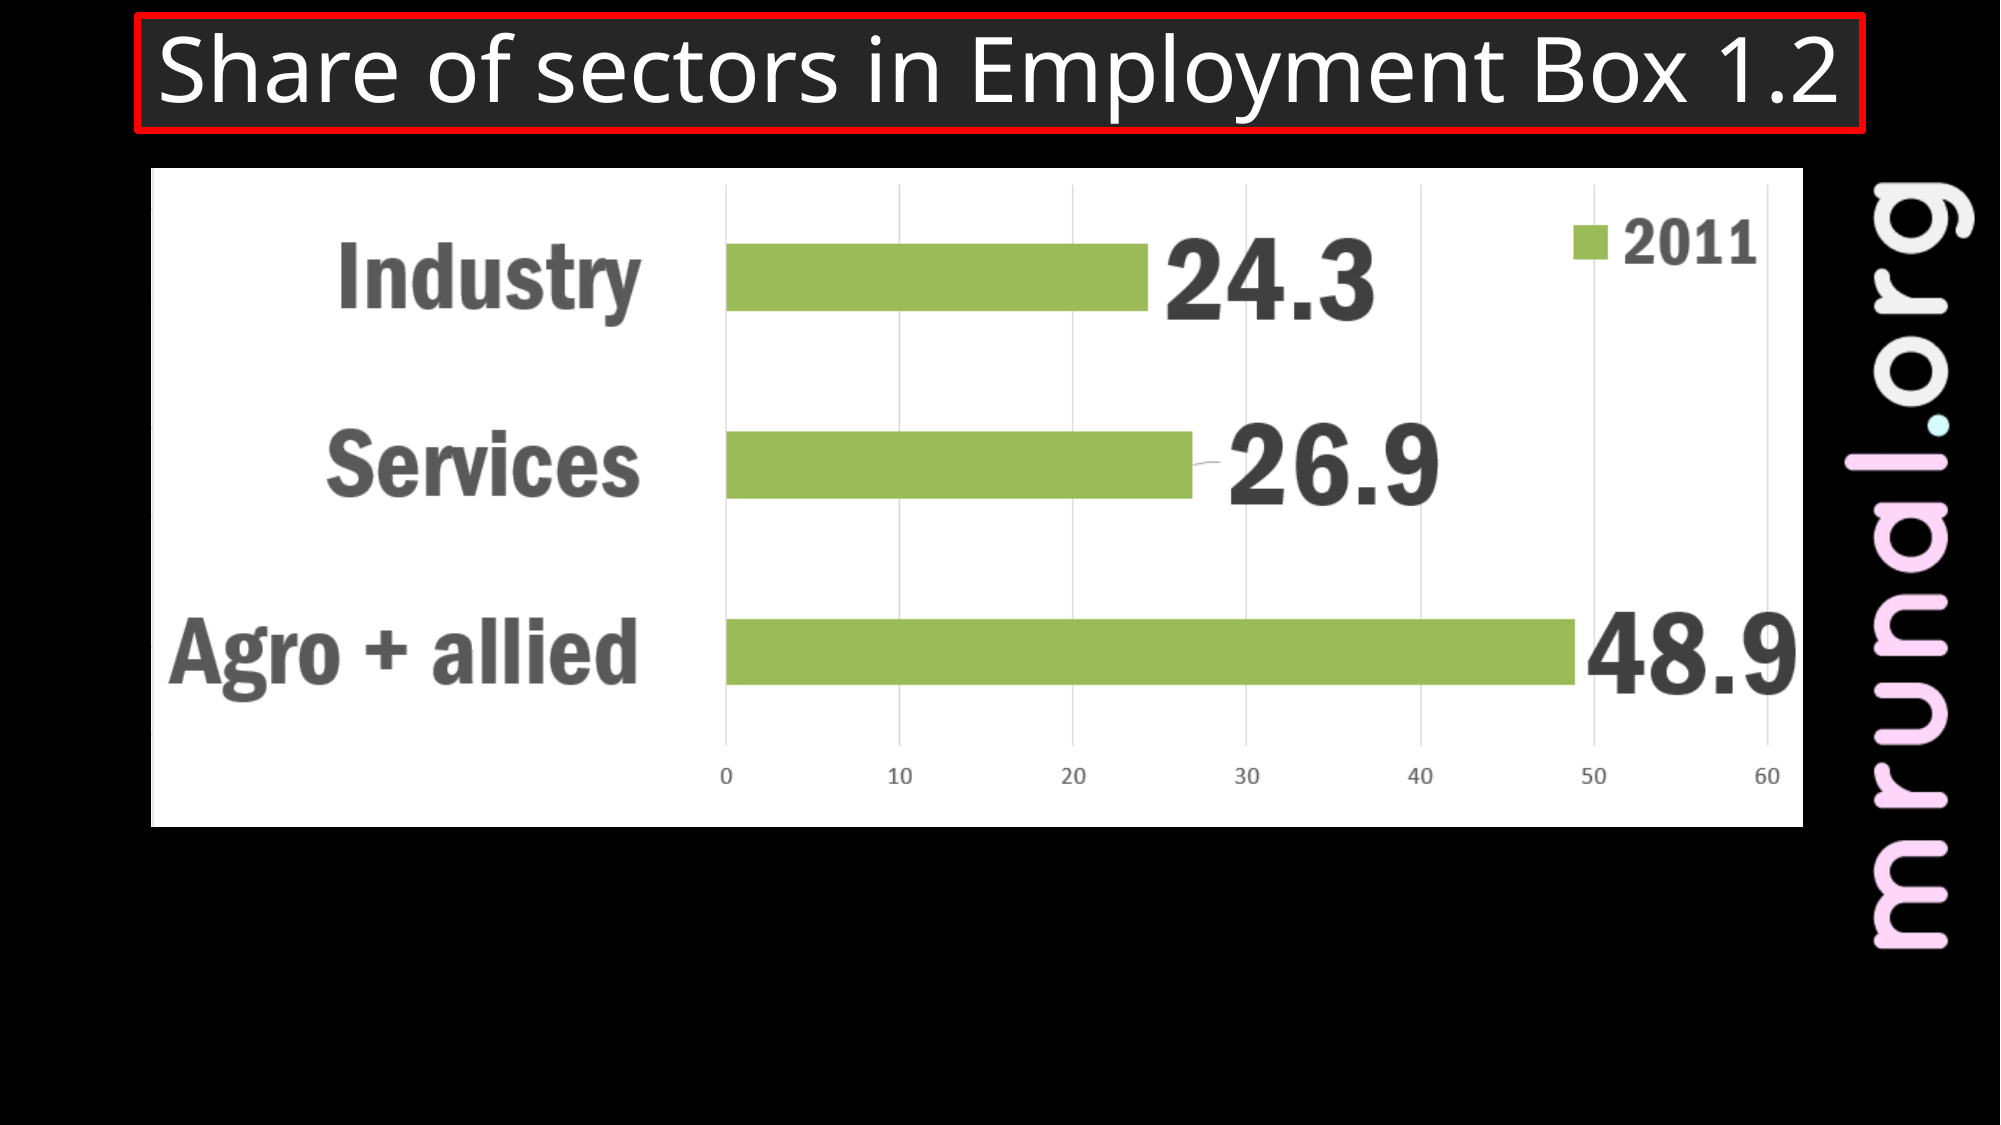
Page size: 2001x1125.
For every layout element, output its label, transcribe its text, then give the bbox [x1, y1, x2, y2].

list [151, 167, 1803, 827]
title Share of sectors in Employment Box 1.2 [134, 12, 1866, 134]
